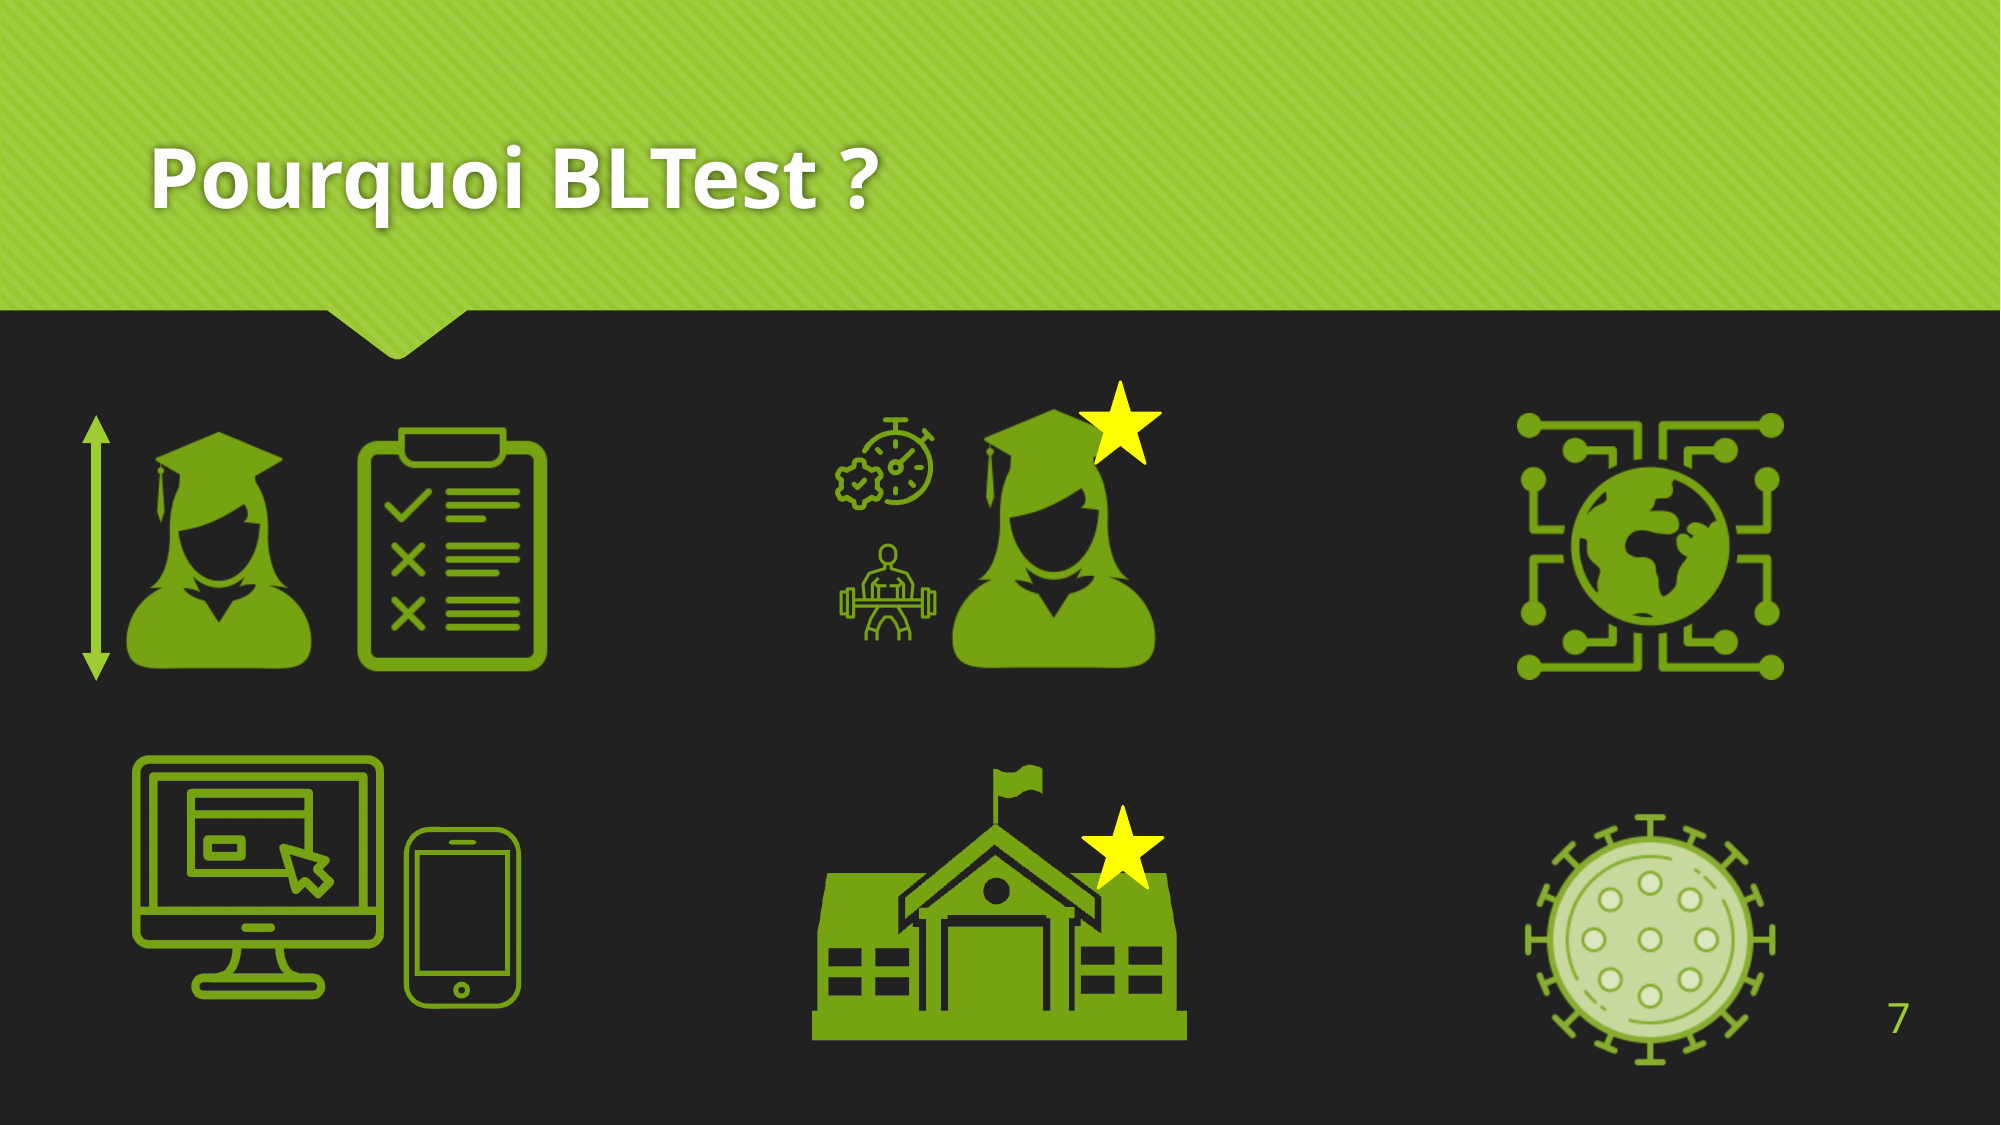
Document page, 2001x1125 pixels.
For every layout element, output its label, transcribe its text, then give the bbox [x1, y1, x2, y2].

picture [1517, 412, 1784, 680]
title Pourquoi BLTest ? [132, 73, 1868, 233]
picture [97, 414, 588, 685]
slide_number 7 [1807, 970, 1926, 1051]
picture [833, 404, 1190, 675]
picture [132, 751, 570, 1025]
picture [1493, 783, 1807, 1097]
text_box [1112, 380, 1129, 404]
picture [811, 714, 1188, 1090]
